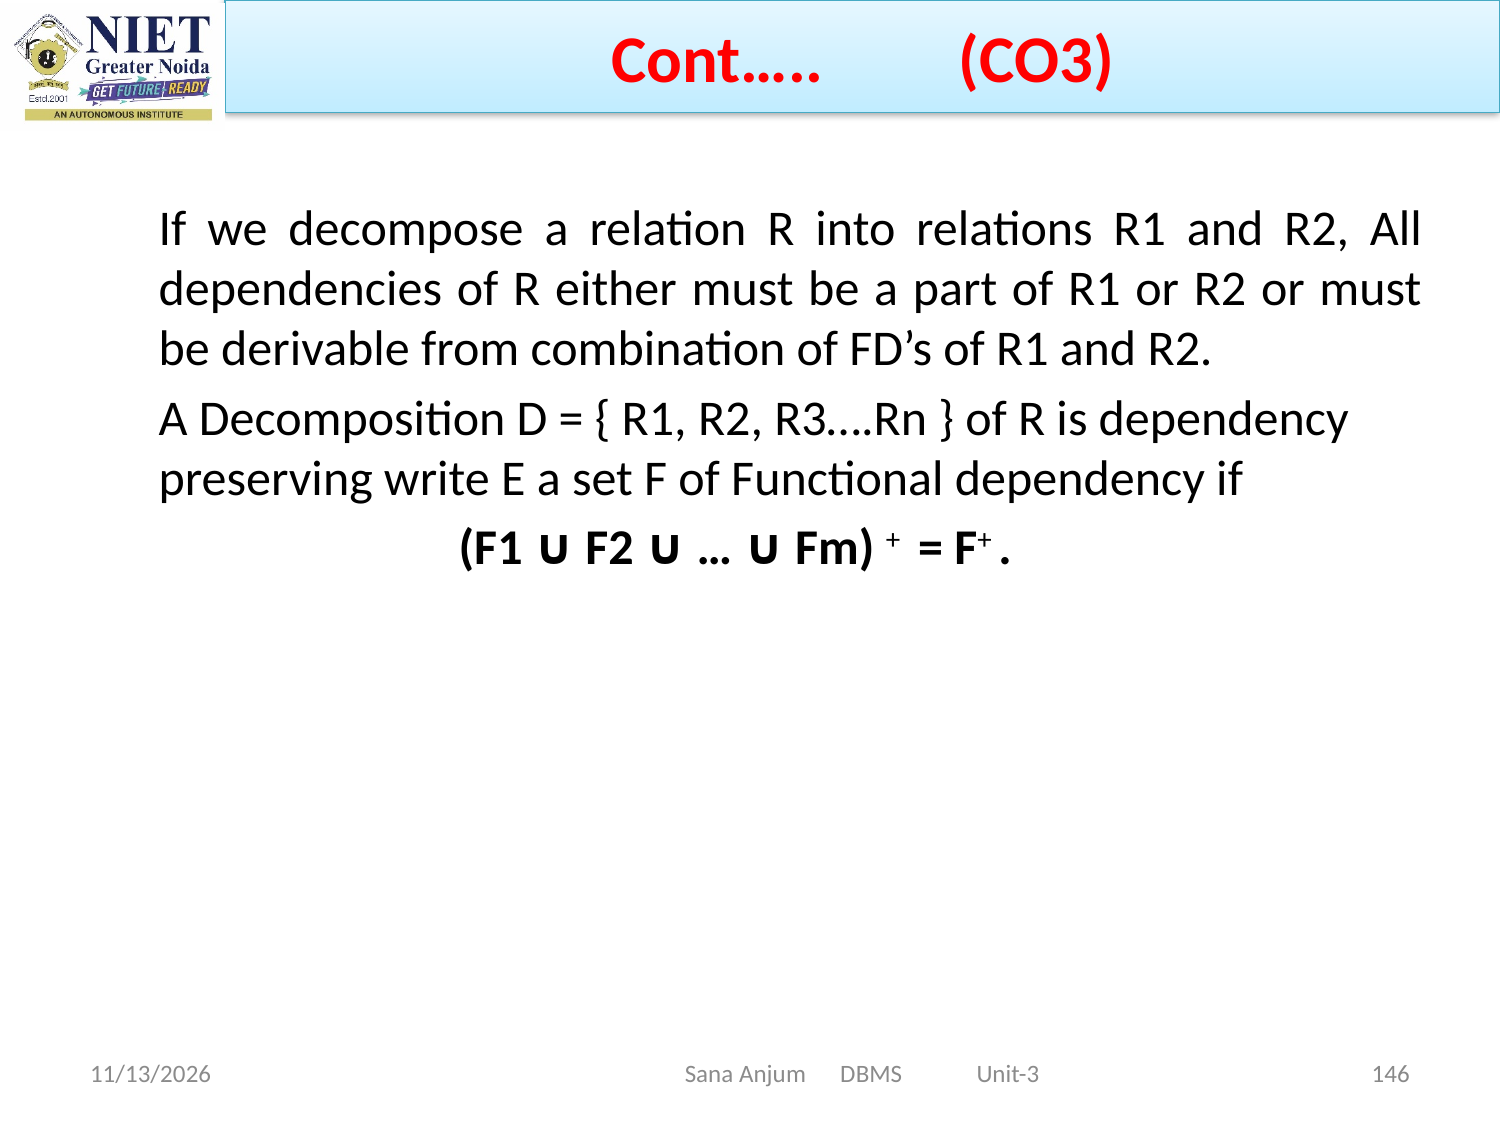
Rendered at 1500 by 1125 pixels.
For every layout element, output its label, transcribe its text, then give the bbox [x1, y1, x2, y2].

slide_number 146 [1074, 1042, 1425, 1103]
footer Sana Anjum DBMS Unit-3 [450, 1042, 1074, 1103]
list If we decompose a relation R into relations R1 and R2, All dependencies of R either must be a part of R1 or R2 or must be derivable from combination of FD’s of R1 and R2. A Decomposition D = { R1, R2, R3….Rn } of R is dependency preserving write E a set F of Functional dependency if (F1 ∪ F2 ∪ … ∪ Fm) + = F+ . [87, 187, 1438, 963]
picture [0, 0, 238, 135]
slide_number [75, 1042, 425, 1103]
text_box Cont….. (CO3) [238, 0, 1500, 113]
